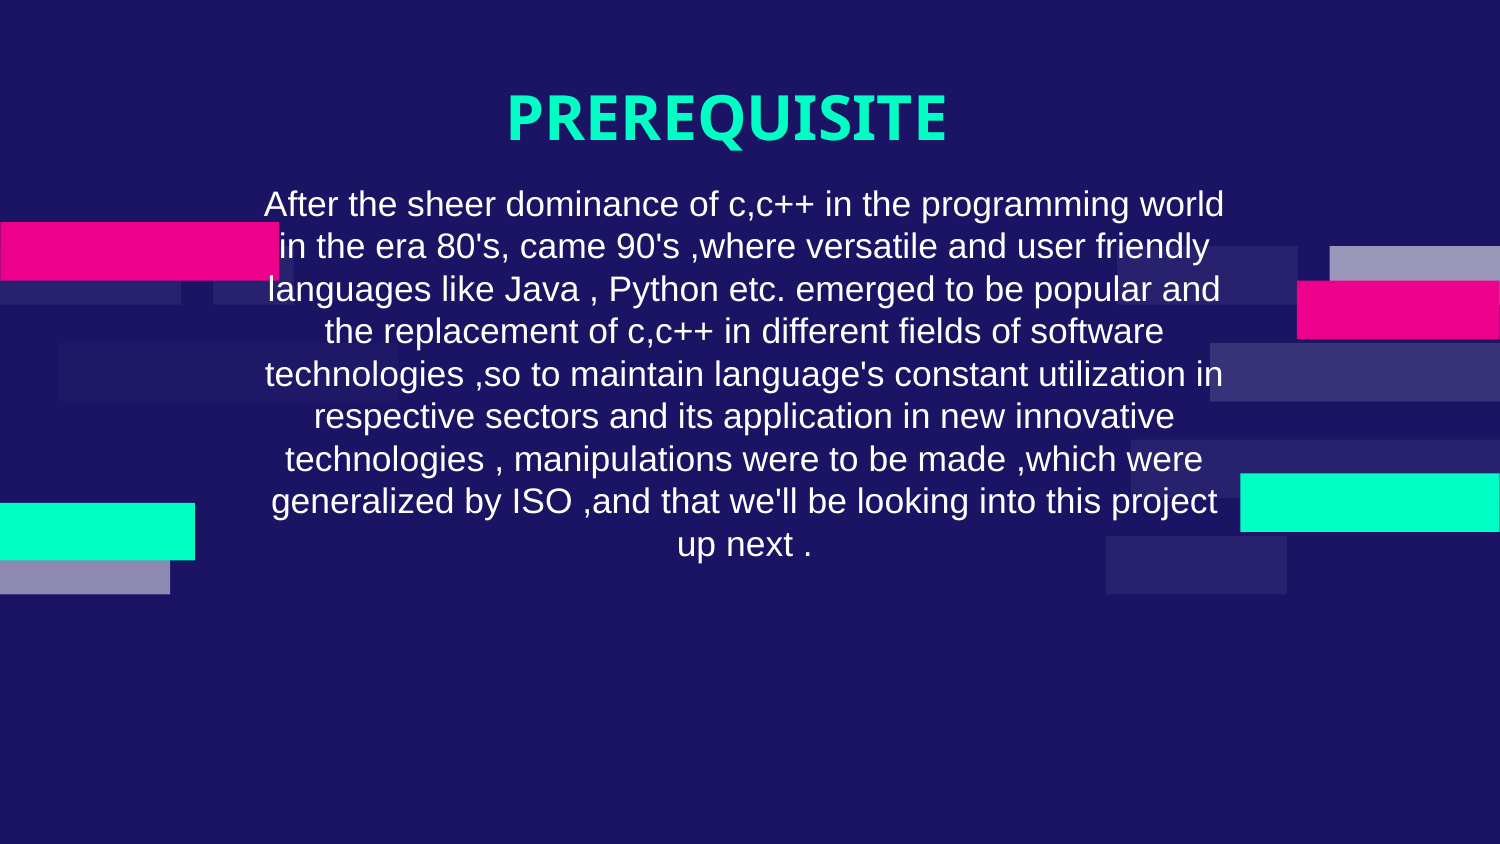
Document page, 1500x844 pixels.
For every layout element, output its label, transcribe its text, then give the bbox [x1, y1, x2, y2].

text_box [1252, 473, 1500, 532]
text_box After the sheer dominance of c,c++ in the programming world in the era 80's, came 90's ,where versatile and user friendly languages like Java , Python etc. emerged to be popular and the replacement of c,c++ in different fields of software technologies ,so to maintain language's constant utilization in respective sectors and its application in new innovative technologies , manipulations were to be made ,which were generalized by ISO ,and that we'll be looking into this project up next . [238, 117, 1252, 627]
text_box [0, 502, 195, 561]
text_box [1296, 280, 1500, 340]
text_box [0, 222, 238, 281]
title PREREQUISITE [186, 63, 1268, 174]
